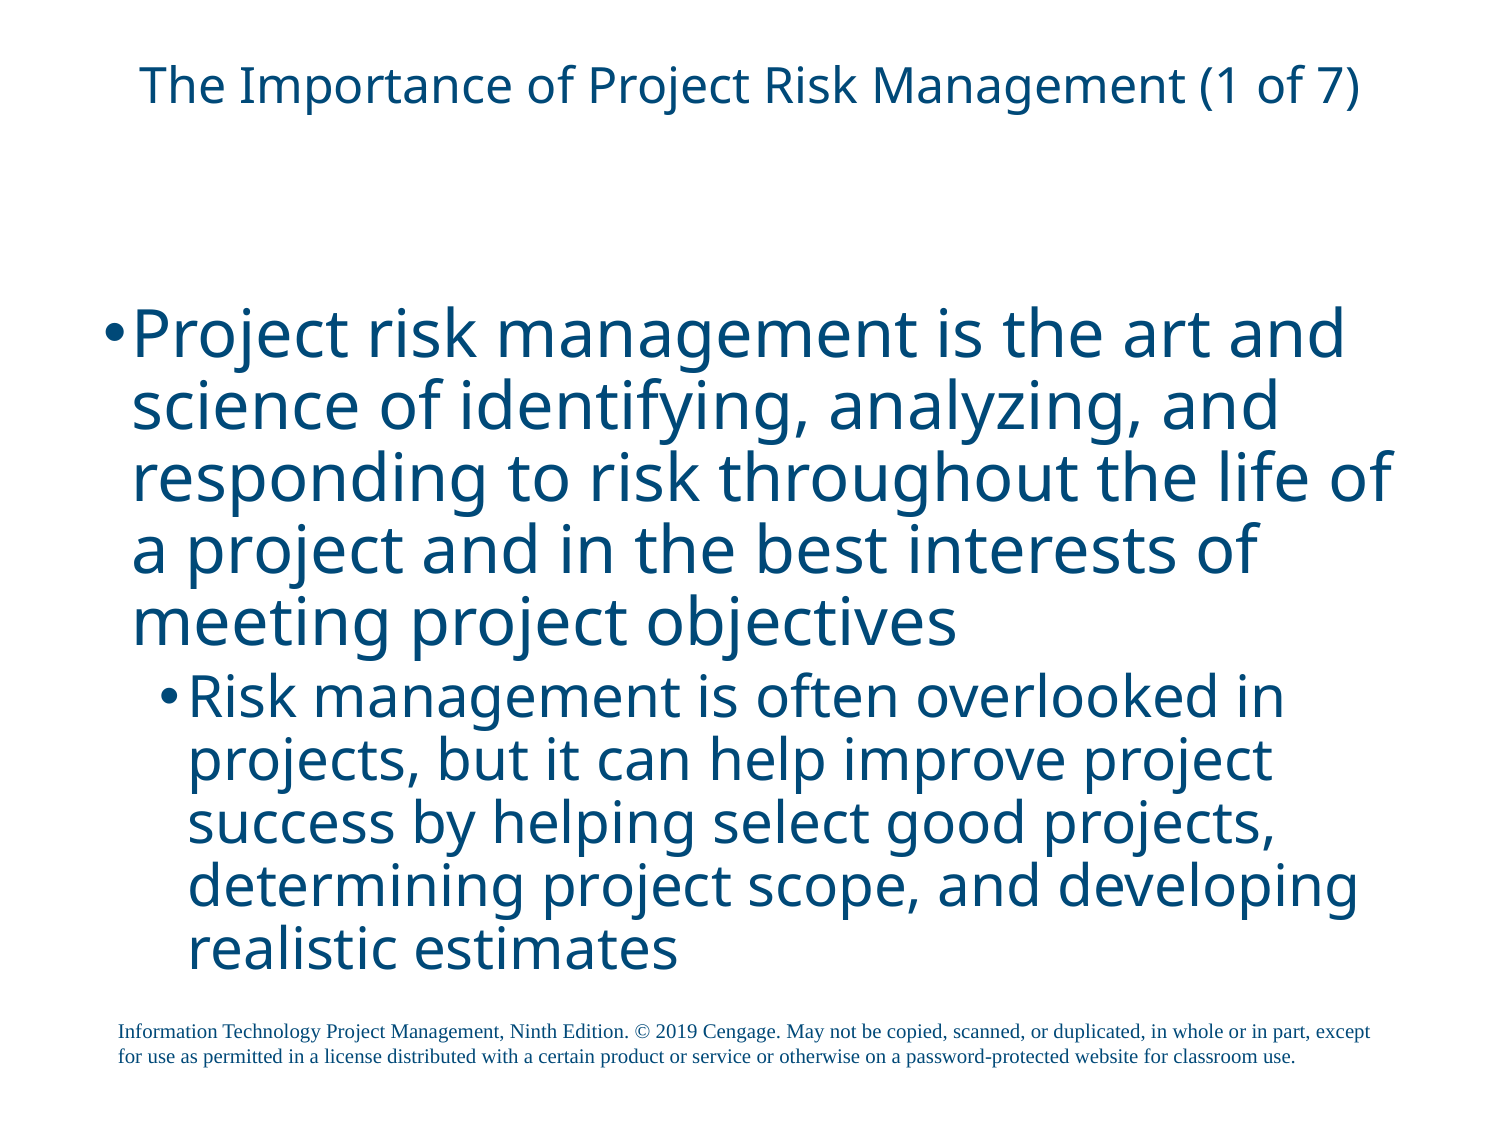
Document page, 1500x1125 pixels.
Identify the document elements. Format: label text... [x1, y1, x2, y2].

title The Importance of Project Risk Management (1 of 7) [103, 59, 1397, 278]
list Project risk management is the art and science of identifying, analyzing, and responding to risk throughout the life of a project and in the best interests of meeting project objectives Risk management is often overlooked in projects, but it can help improve project success by helping select good projects, determining project scope, and developing realistic estimates [103, 299, 1397, 1009]
footer Information Technology Project Management, Ninth Edition. © 2019 Cengage. May not be copied, scanned, or duplicated, in whole or in part, except for use as permitted in a license distributed with a certain product or service or otherwise on a password-protected website for classroom use. [103, 1009, 1397, 1070]
